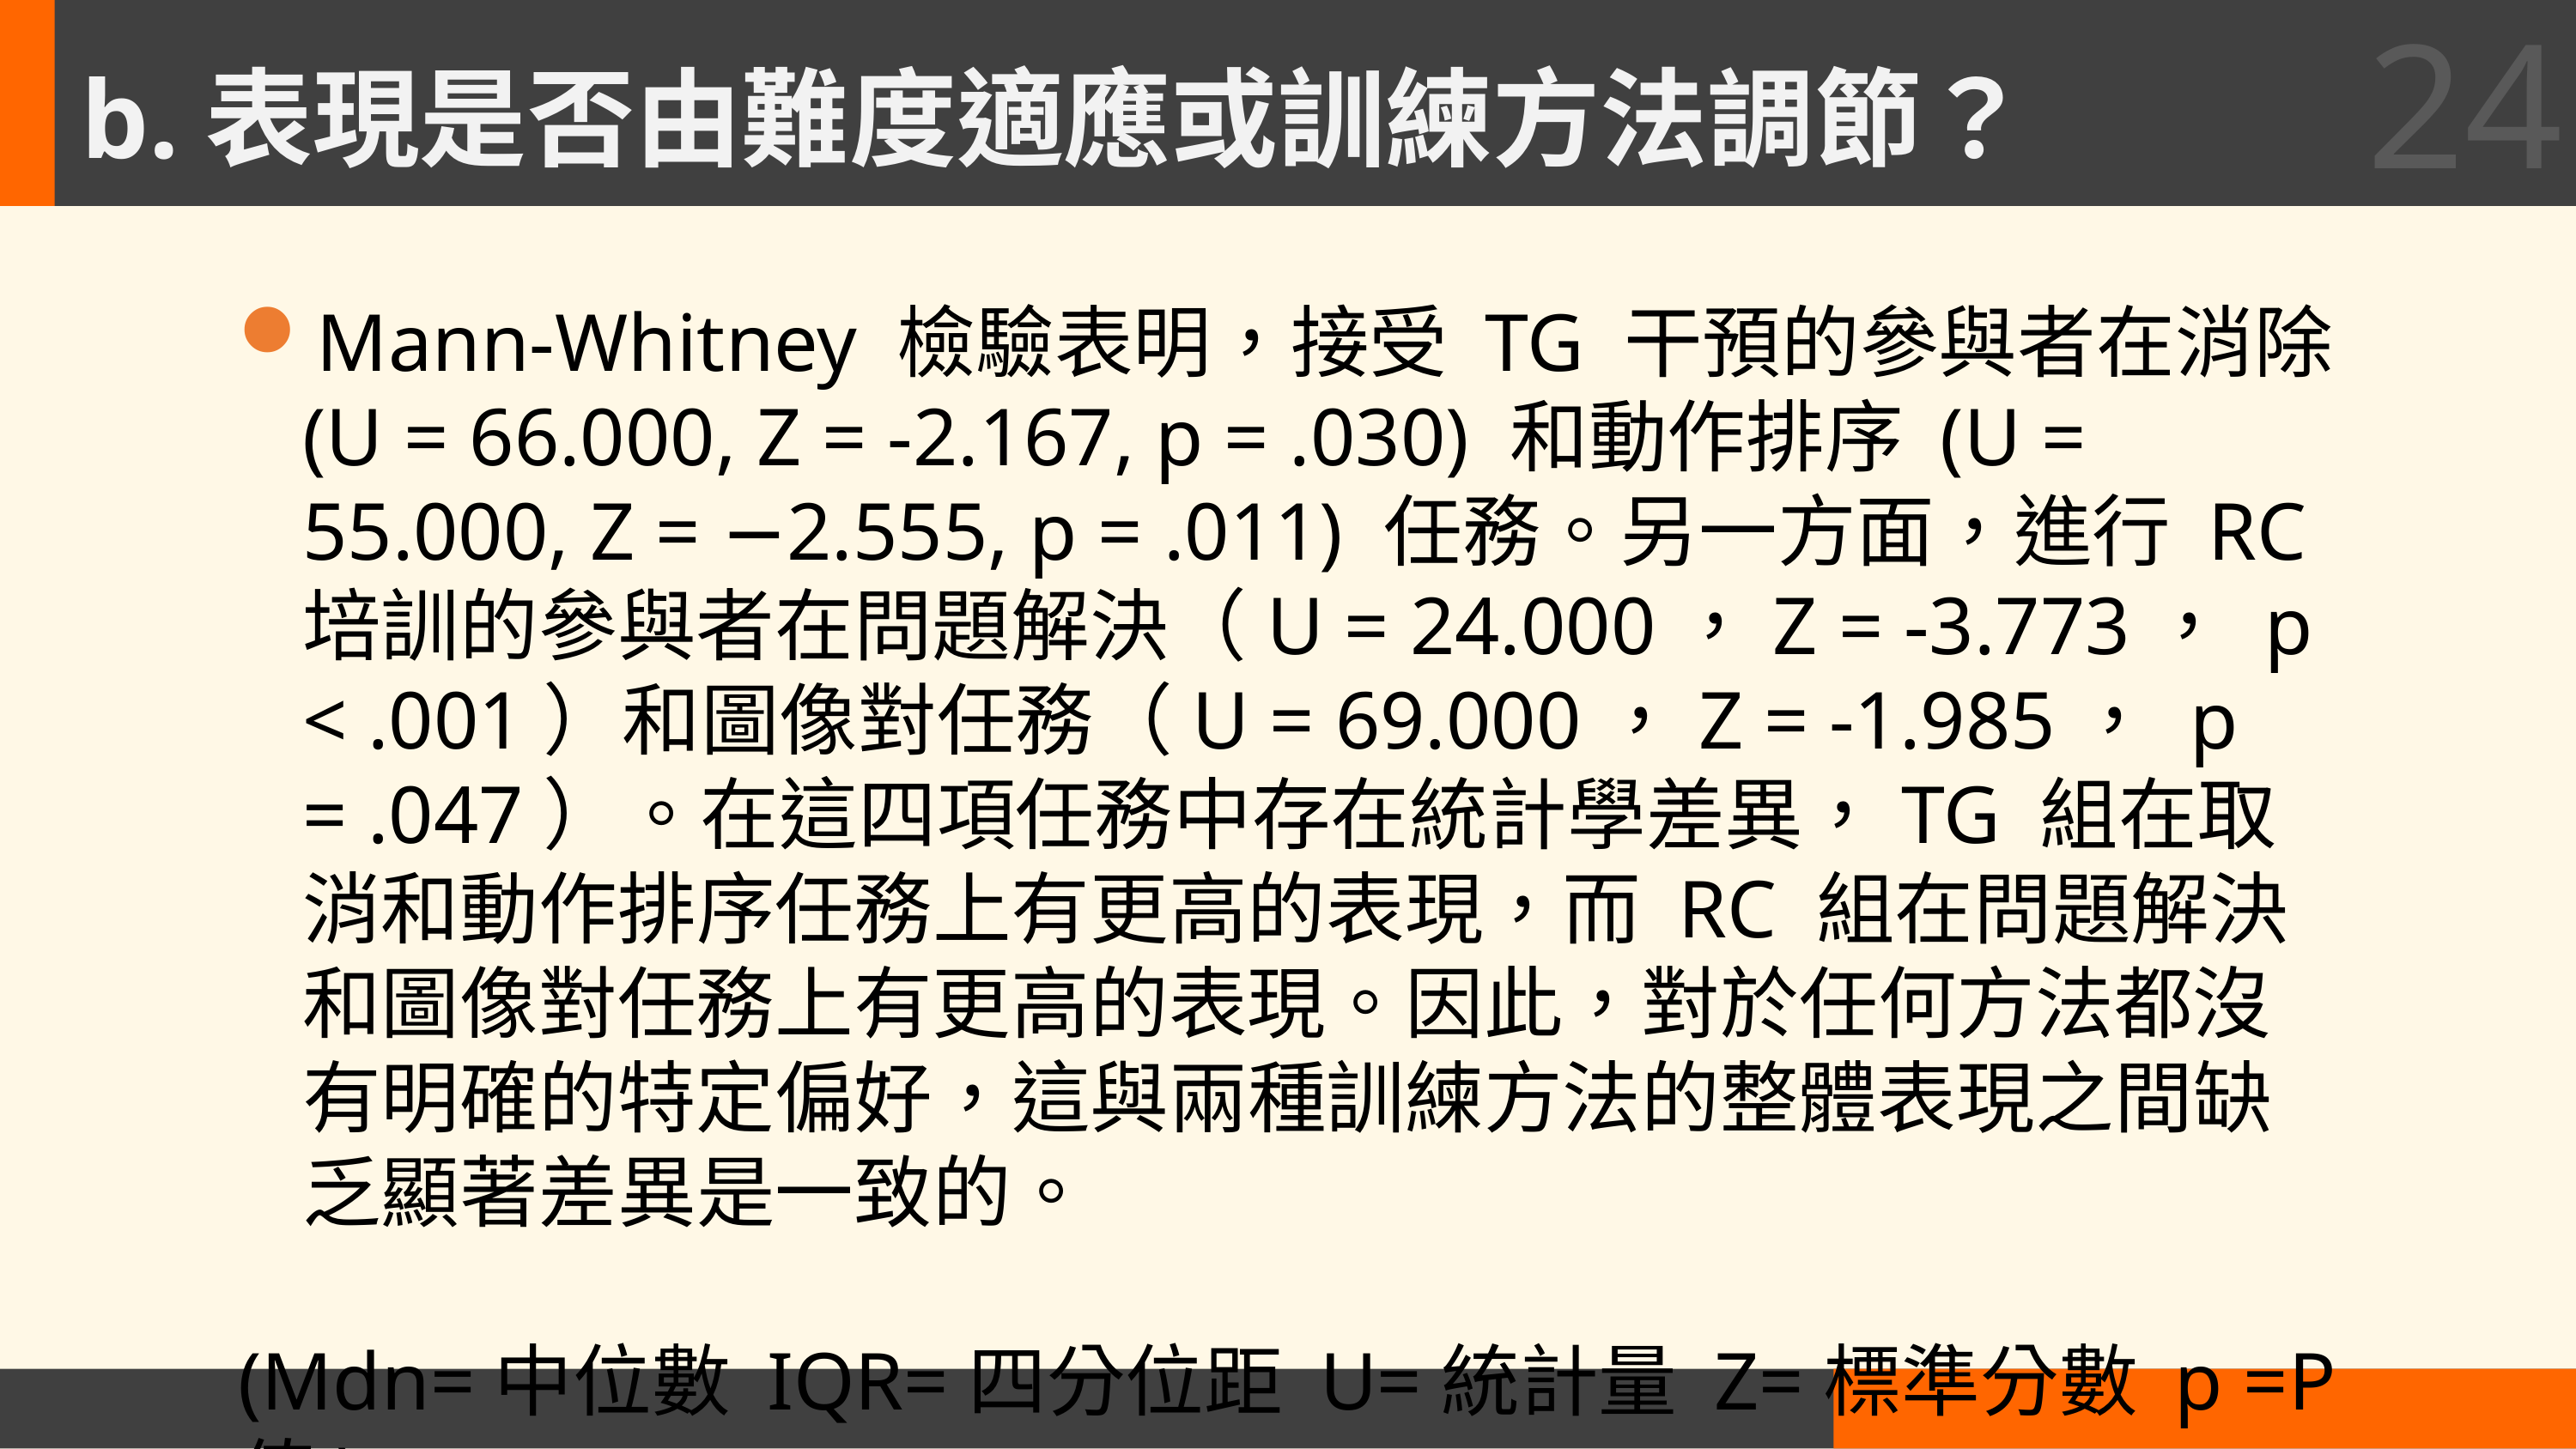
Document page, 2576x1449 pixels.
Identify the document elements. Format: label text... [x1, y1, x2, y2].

text_box Mann-Whitney 檢驗表明，接受 TG 干預的參與者在消除 (U = 66.000, Z = -2.167, p = .030) 和動作排序 (U = 55.000, Z = −2.555, p = .011) 任務。另一方面，進行 RC 培訓的參與者在問題解決（U = 24.000，Z = -3.773， p < .001）和圖像對任務（U = 69.000，Z = -1.985， p = .047）。在這四項任務中存在統計學差異，TG 組在取消和動作排序任務上有更高的表現，而 RC 組在問題解決和圖像對任務上有更高的表現。因此，對於任何方法都沒有明確的特定偏好，這與兩種訓練方法的整體表現之間缺乏顯著差異是一致的。 (Mdn=中位數 IQR=四分位距 U=統計量 Z=標準分數 p =P值) [225, 286, 2351, 1449]
title b.表現是否由難度適應或訓練方法調節？ [68, 59, 1996, 168]
slide_number 24 [1996, 0, 2576, 227]
